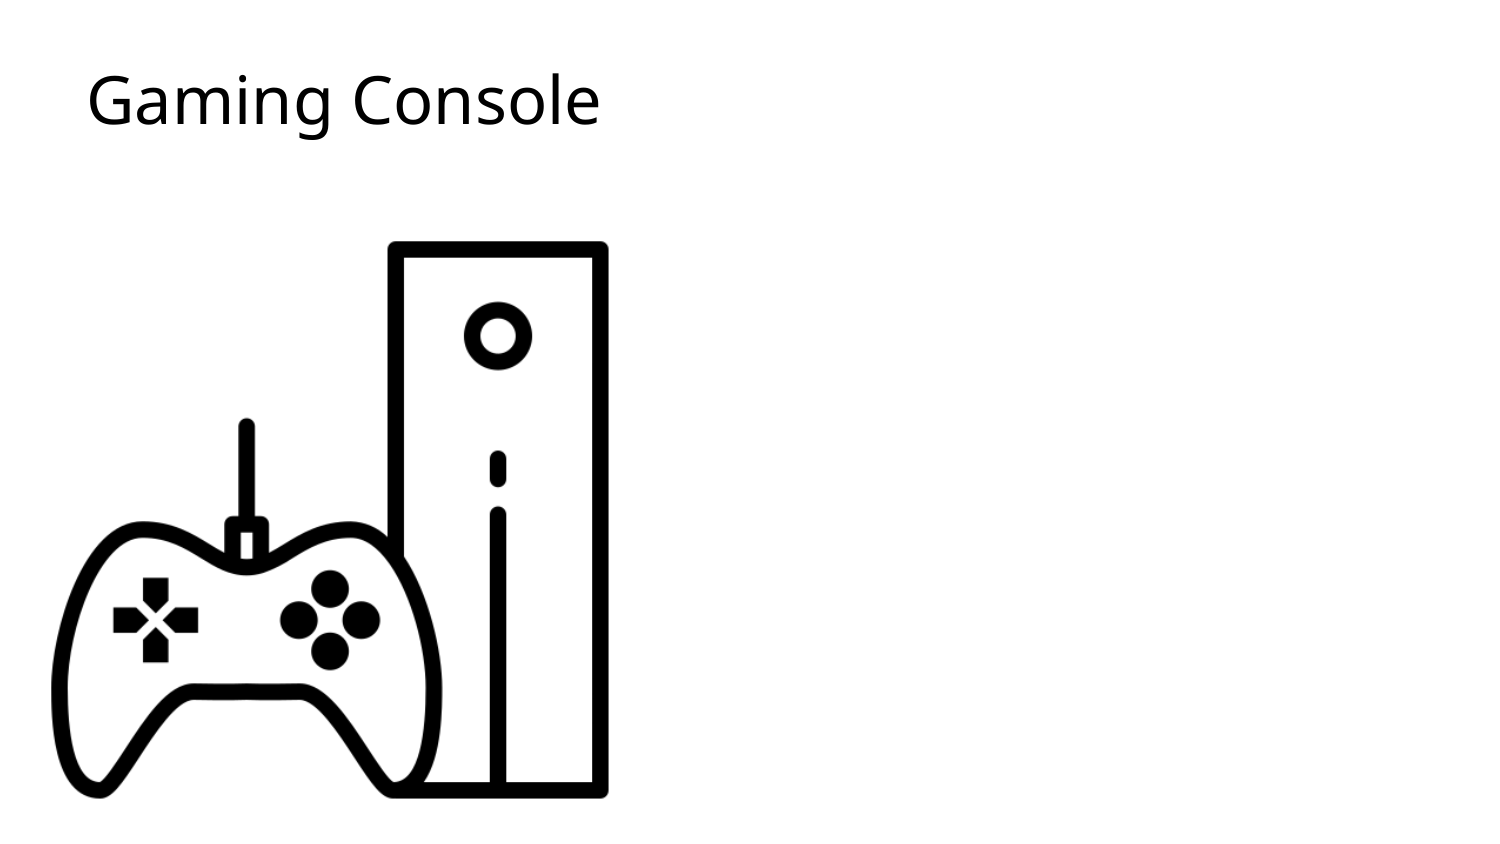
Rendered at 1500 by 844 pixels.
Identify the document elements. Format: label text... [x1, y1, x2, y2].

text_box Gaming Console [71, 65, 1441, 186]
picture [29, 219, 631, 822]
